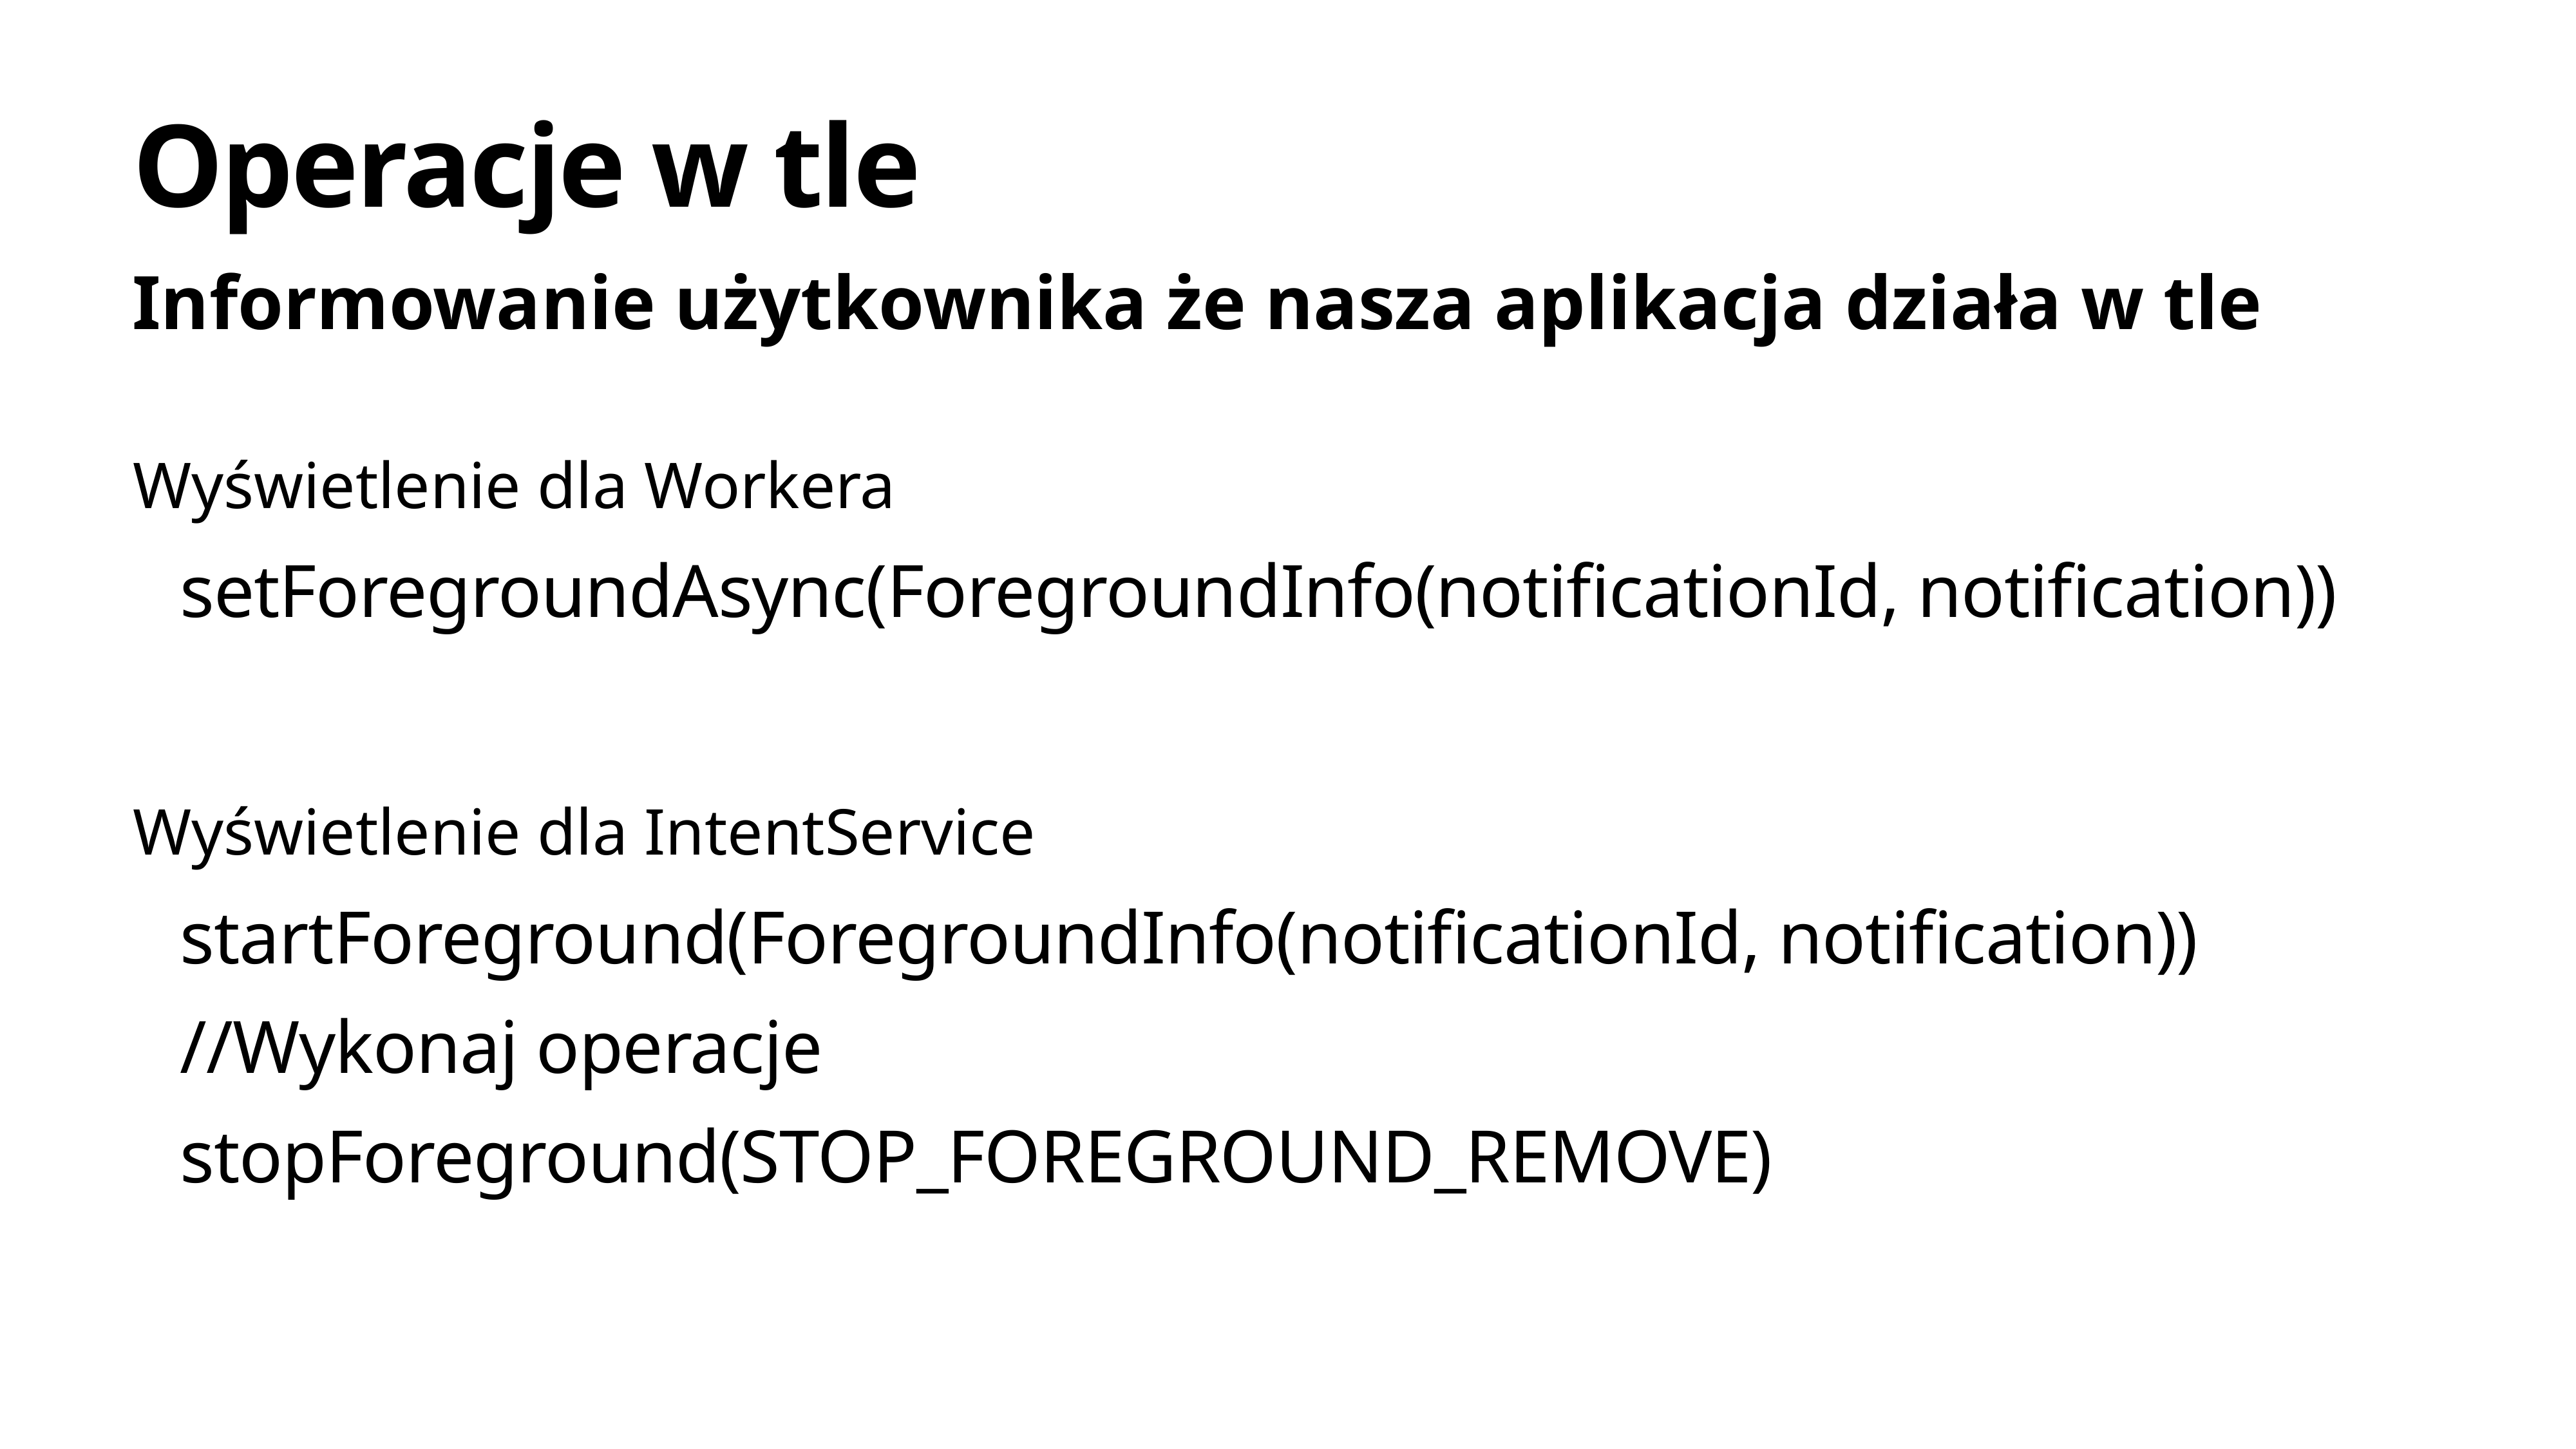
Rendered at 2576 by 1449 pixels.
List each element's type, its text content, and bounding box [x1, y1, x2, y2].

title Operacje w tle [127, 113, 2449, 250]
list Informowanie użytkownika że nasza aplikacja działa w tle [127, 250, 2449, 350]
list Wyświetlenie dla Workera setForegroundAsync(ForegroundInfo(notificationId, notification)) Wyświetlenie dla IntentService startForeground(ForegroundInfo(notificationId, notification)) //Wykonaj operacje stopForeground(STOP_FOREGROUND_REMOVE) [127, 448, 2449, 1321]
